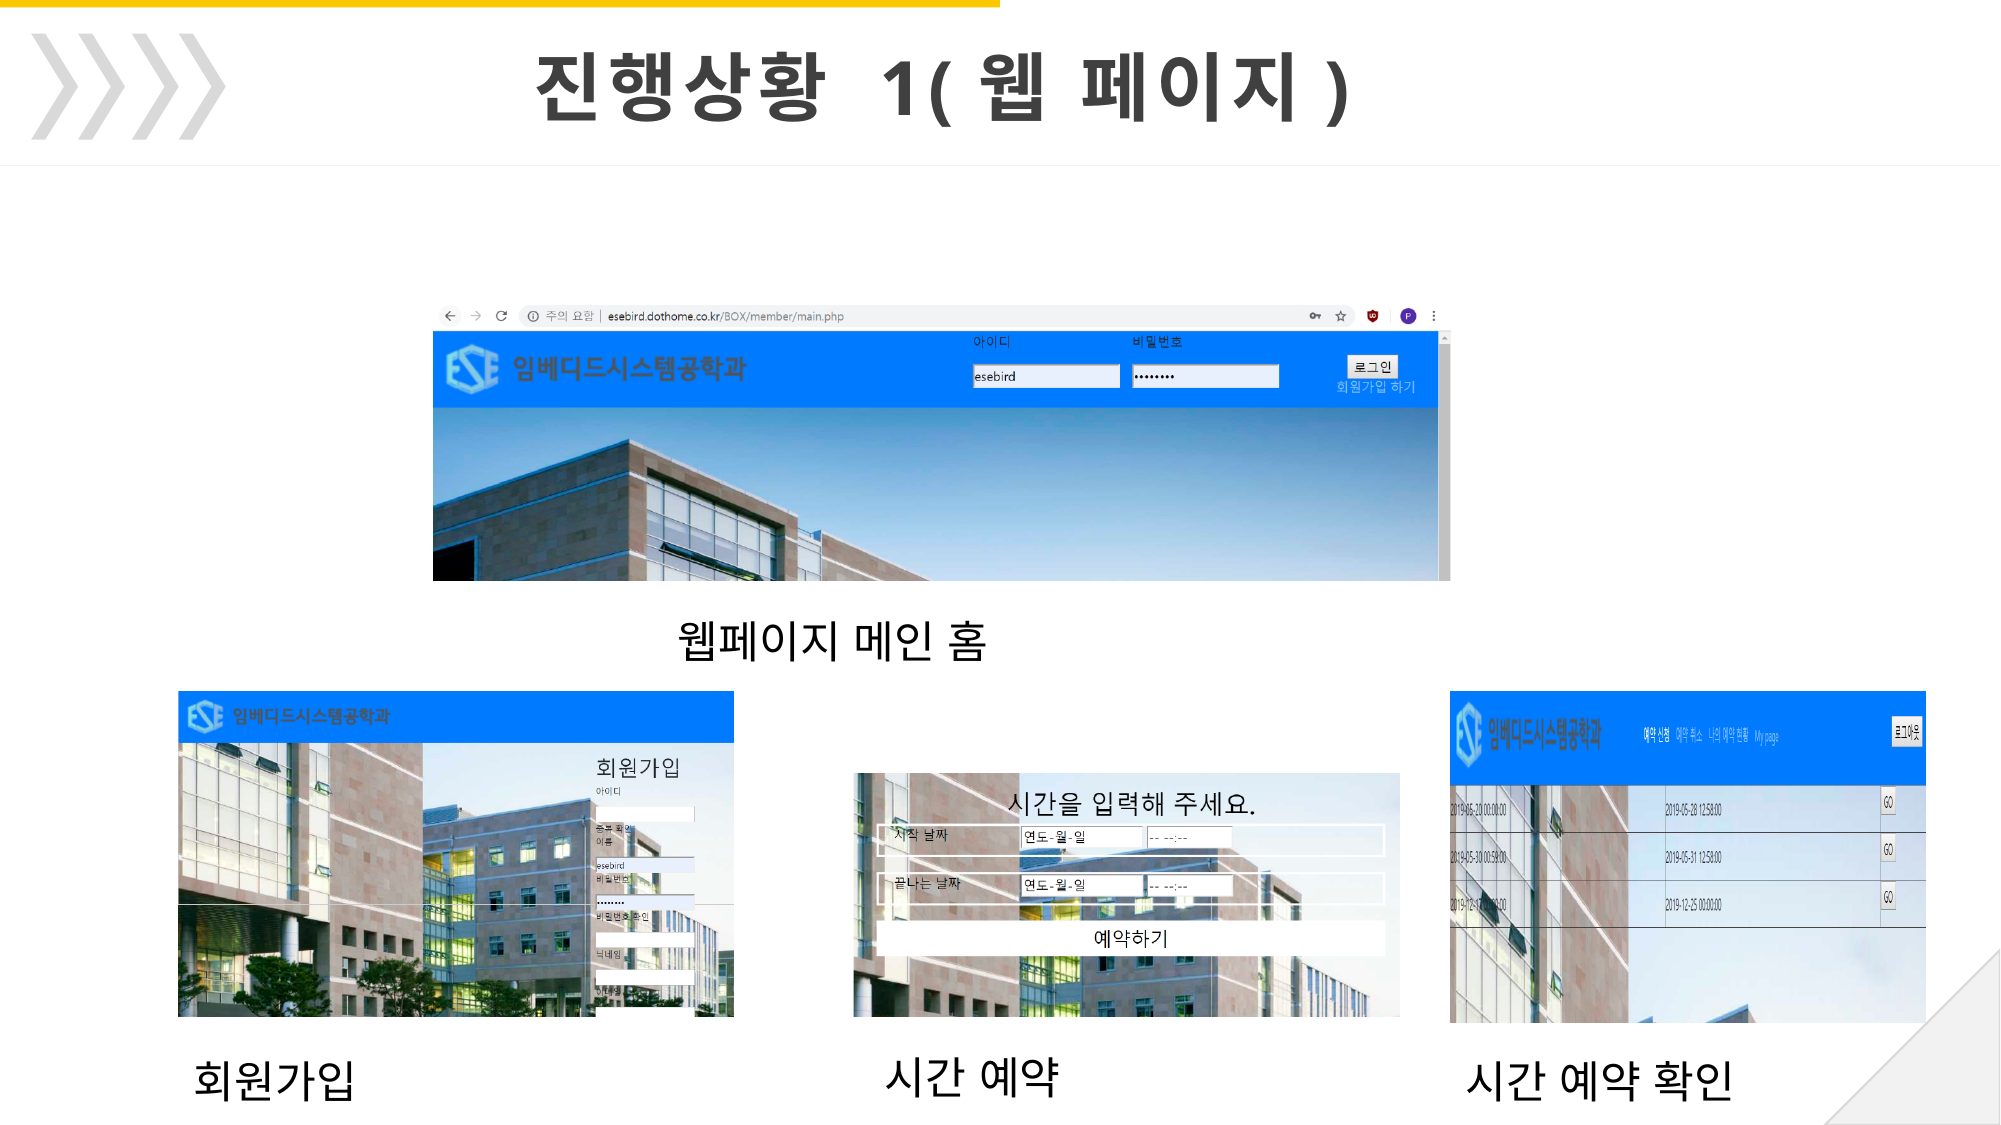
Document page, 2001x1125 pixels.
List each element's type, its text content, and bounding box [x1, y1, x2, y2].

picture [178, 691, 734, 1017]
text_box [0, 0, 1001, 8]
text_box 시간 예약 확인 [1450, 1046, 1981, 1115]
picture [433, 303, 1451, 581]
picture [853, 773, 1400, 1017]
picture [1450, 691, 1926, 1023]
text_box 진행상황 1(웹 페이지) [518, 33, 1366, 139]
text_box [131, 33, 226, 140]
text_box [31, 33, 125, 140]
text_box 시간 예약 [870, 1042, 1400, 1111]
text_box 웹페이지 메인 홈 [662, 606, 1193, 675]
text_box 회원가입 [178, 1046, 709, 1115]
